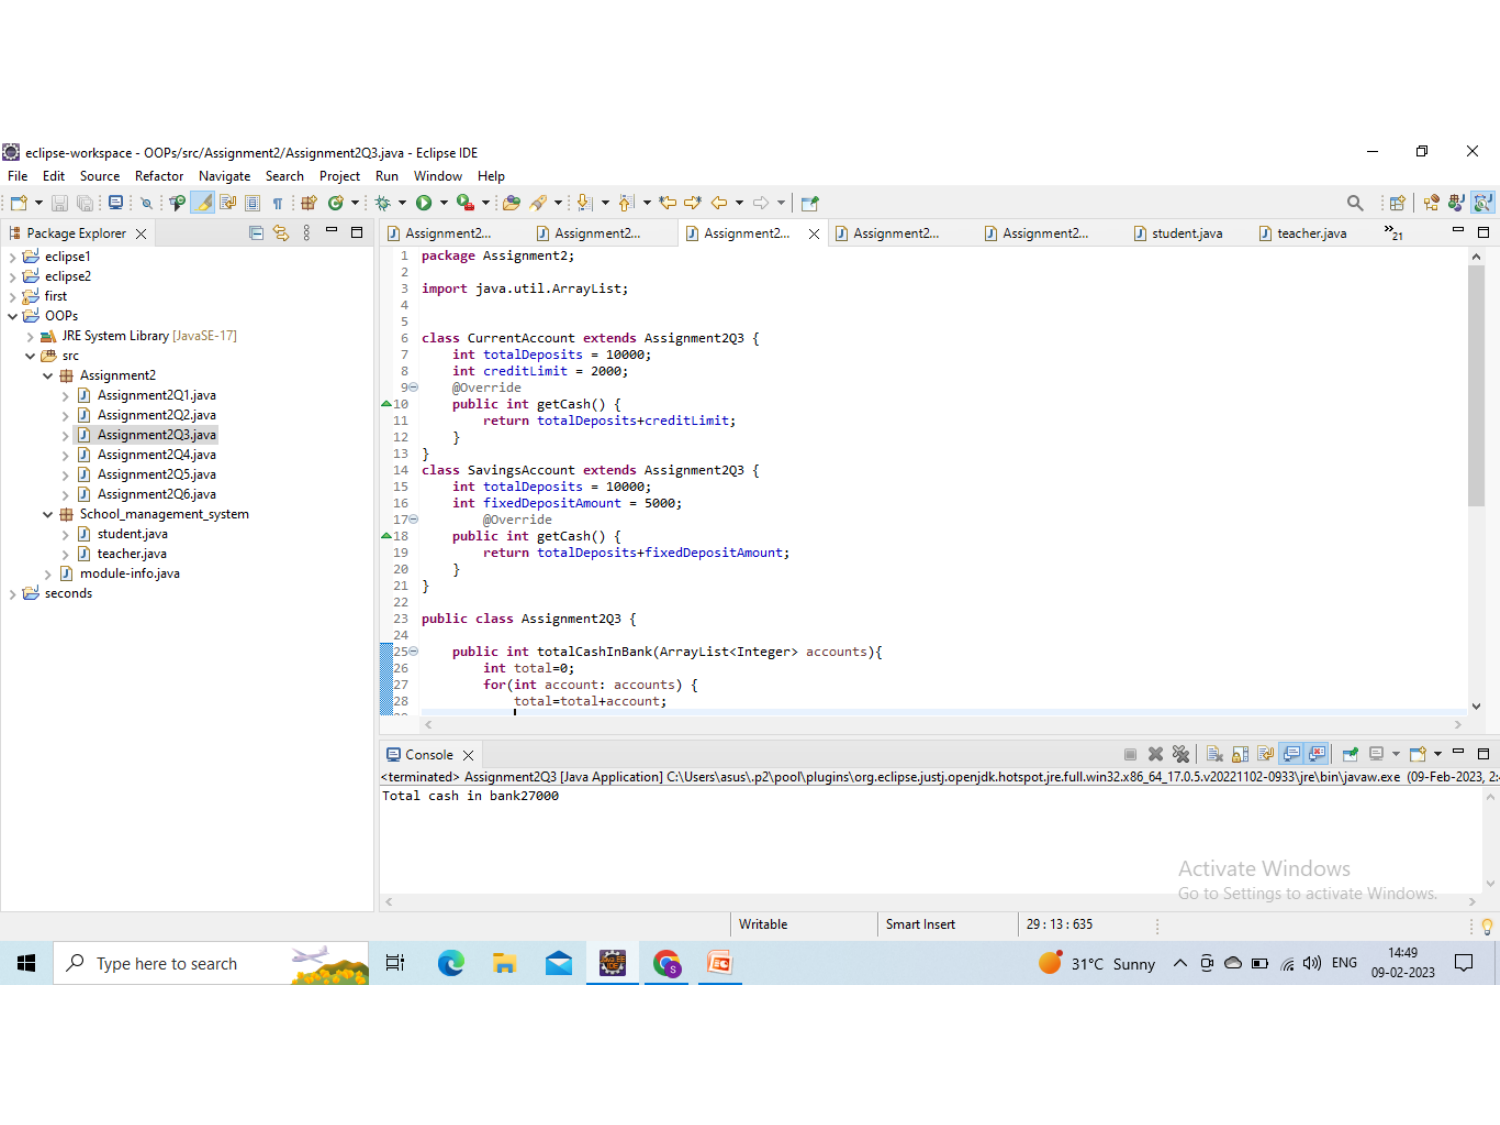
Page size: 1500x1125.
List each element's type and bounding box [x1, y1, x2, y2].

picture [0, 140, 1500, 985]
